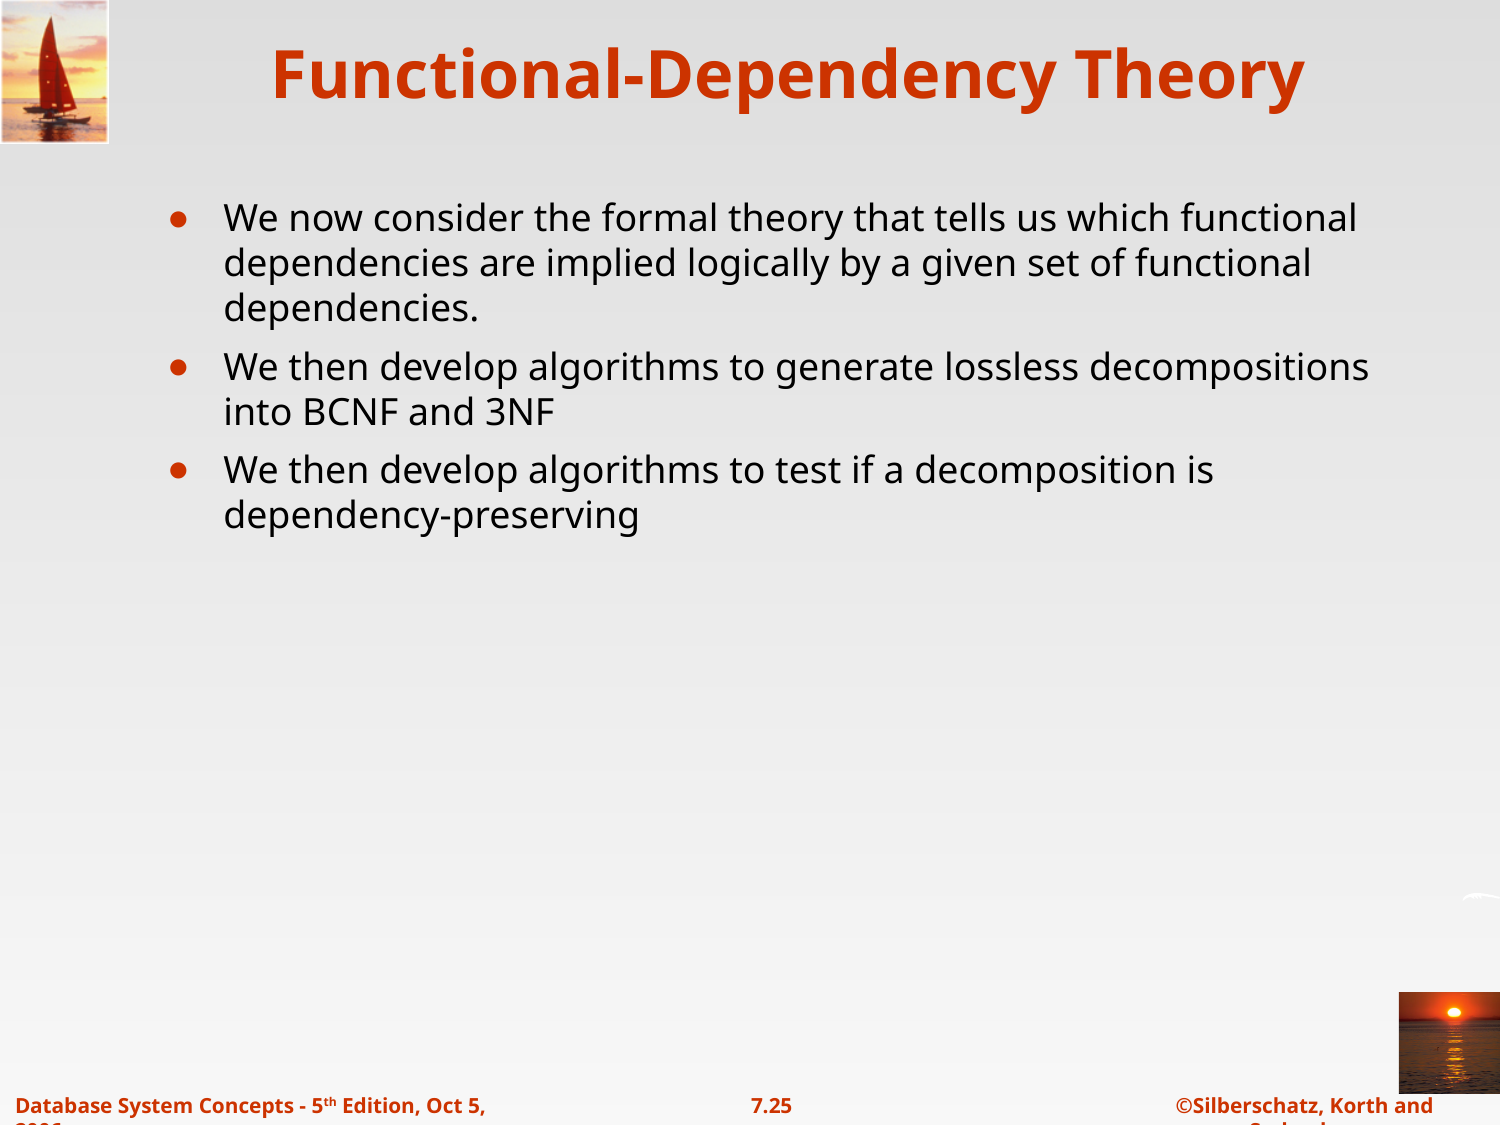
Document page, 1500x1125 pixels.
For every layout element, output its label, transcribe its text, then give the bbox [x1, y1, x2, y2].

list We now consider the formal theory that tells us which functional dependencies are implied logically by a given set of functional dependencies. We then develop algorithms to generate lossless decompositions into BCNF and 3NF We then develop algorithms to test if a decomposition is dependency-preserving [152, 186, 1409, 992]
title Functional-Dependency Theory [126, 19, 1451, 120]
picture [0, 0, 109, 144]
picture [1398, 992, 1500, 1094]
